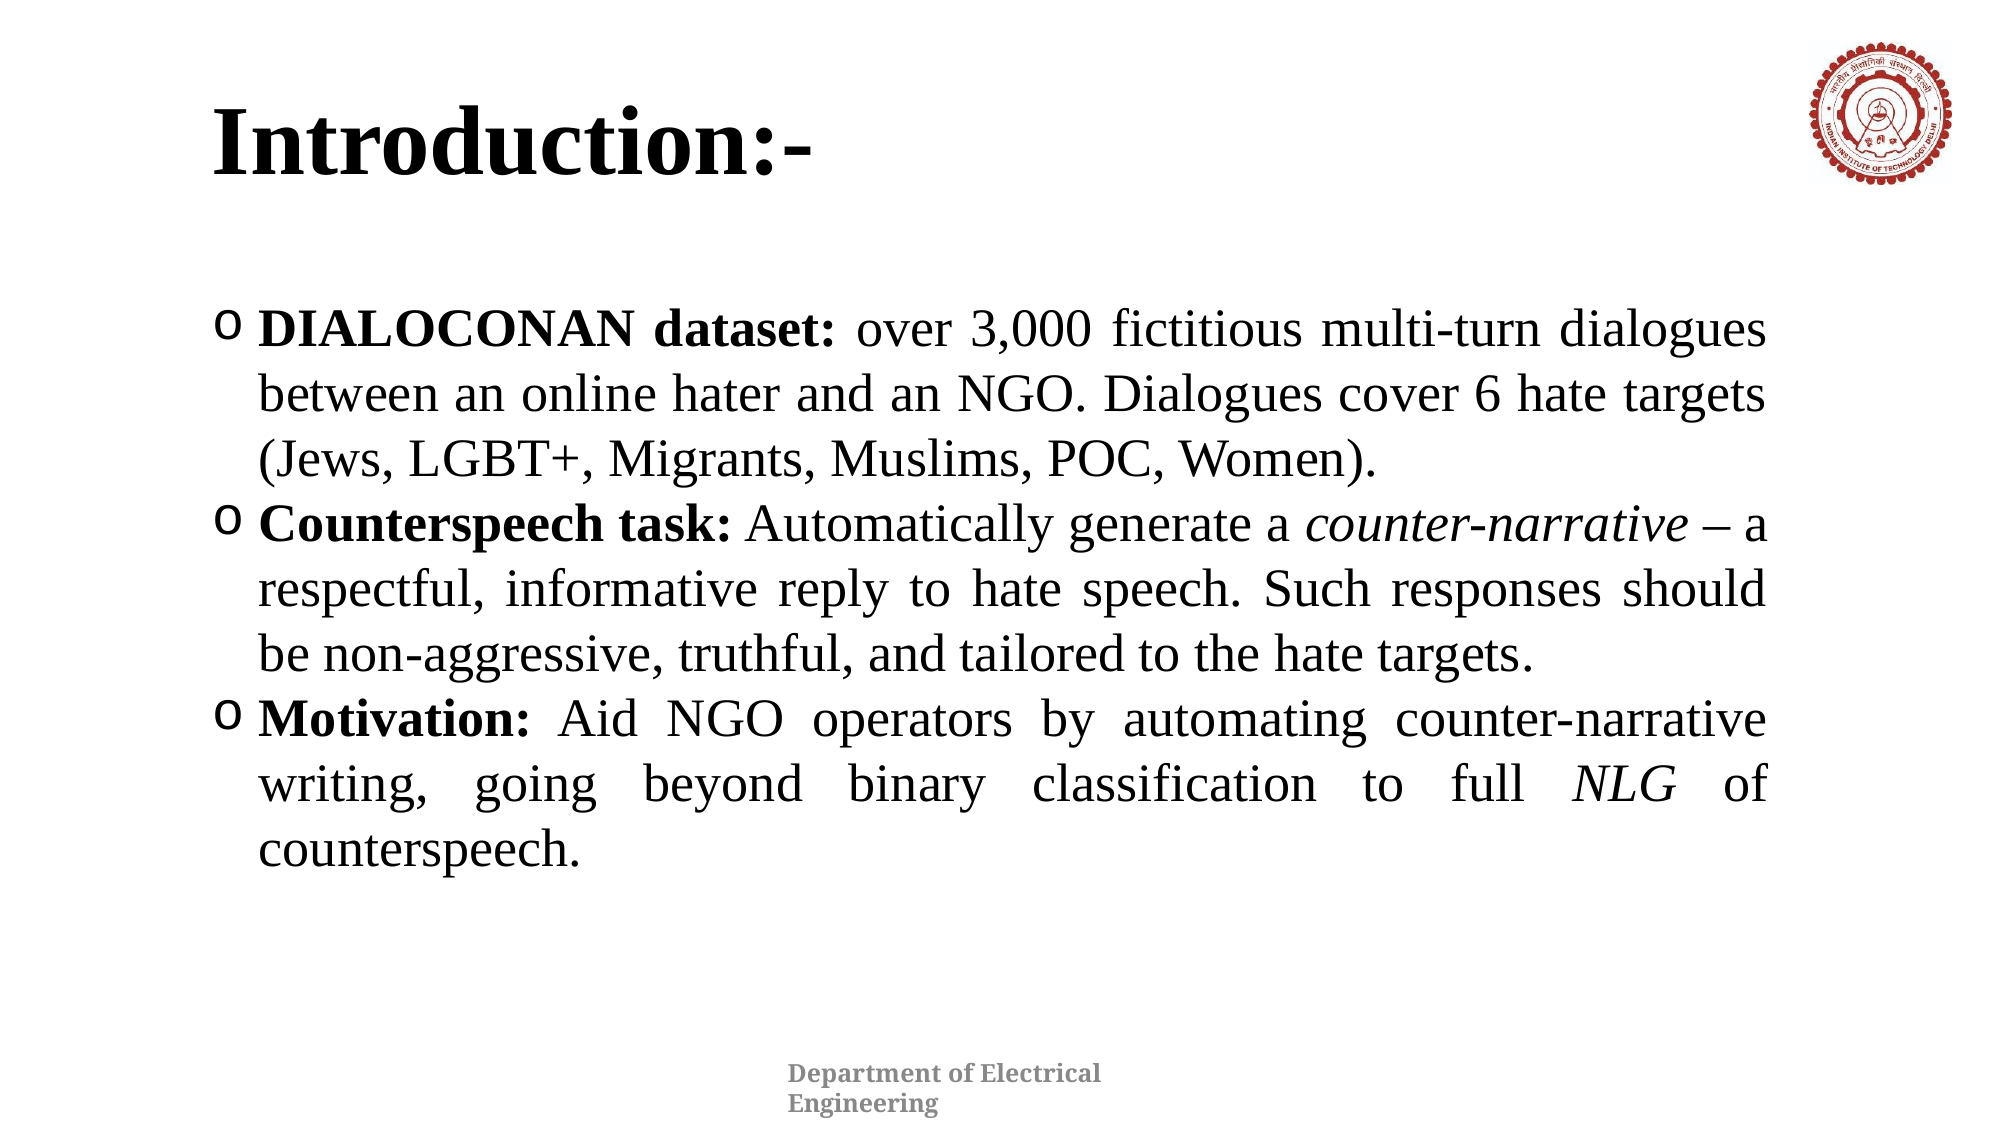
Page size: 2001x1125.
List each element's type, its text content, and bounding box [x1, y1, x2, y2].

text_box Department of Electrical Engineering [785, 1057, 1217, 1118]
subtitle DIALOCONAN dataset: over 3,000 fictitious multi-turn dialogues between an online hater and an NGO. Dialogues cover 6 hate targets (Jews, LGBT+, Migrants, Muslims, POC, Women). Counterspeech task: Automatically generate a counter-narrative – a respectful, informative reply to hate speech. Such responses should be non-aggressive, truthful, and tailored to the hate targets. Motivation: Aid NGO operators by automating counter-narrative writing, going beyond binary classification to full NLG of counterspeech. [196, 250, 1784, 919]
picture [1809, 42, 1952, 185]
title Introduction:- [196, 80, 1784, 204]
